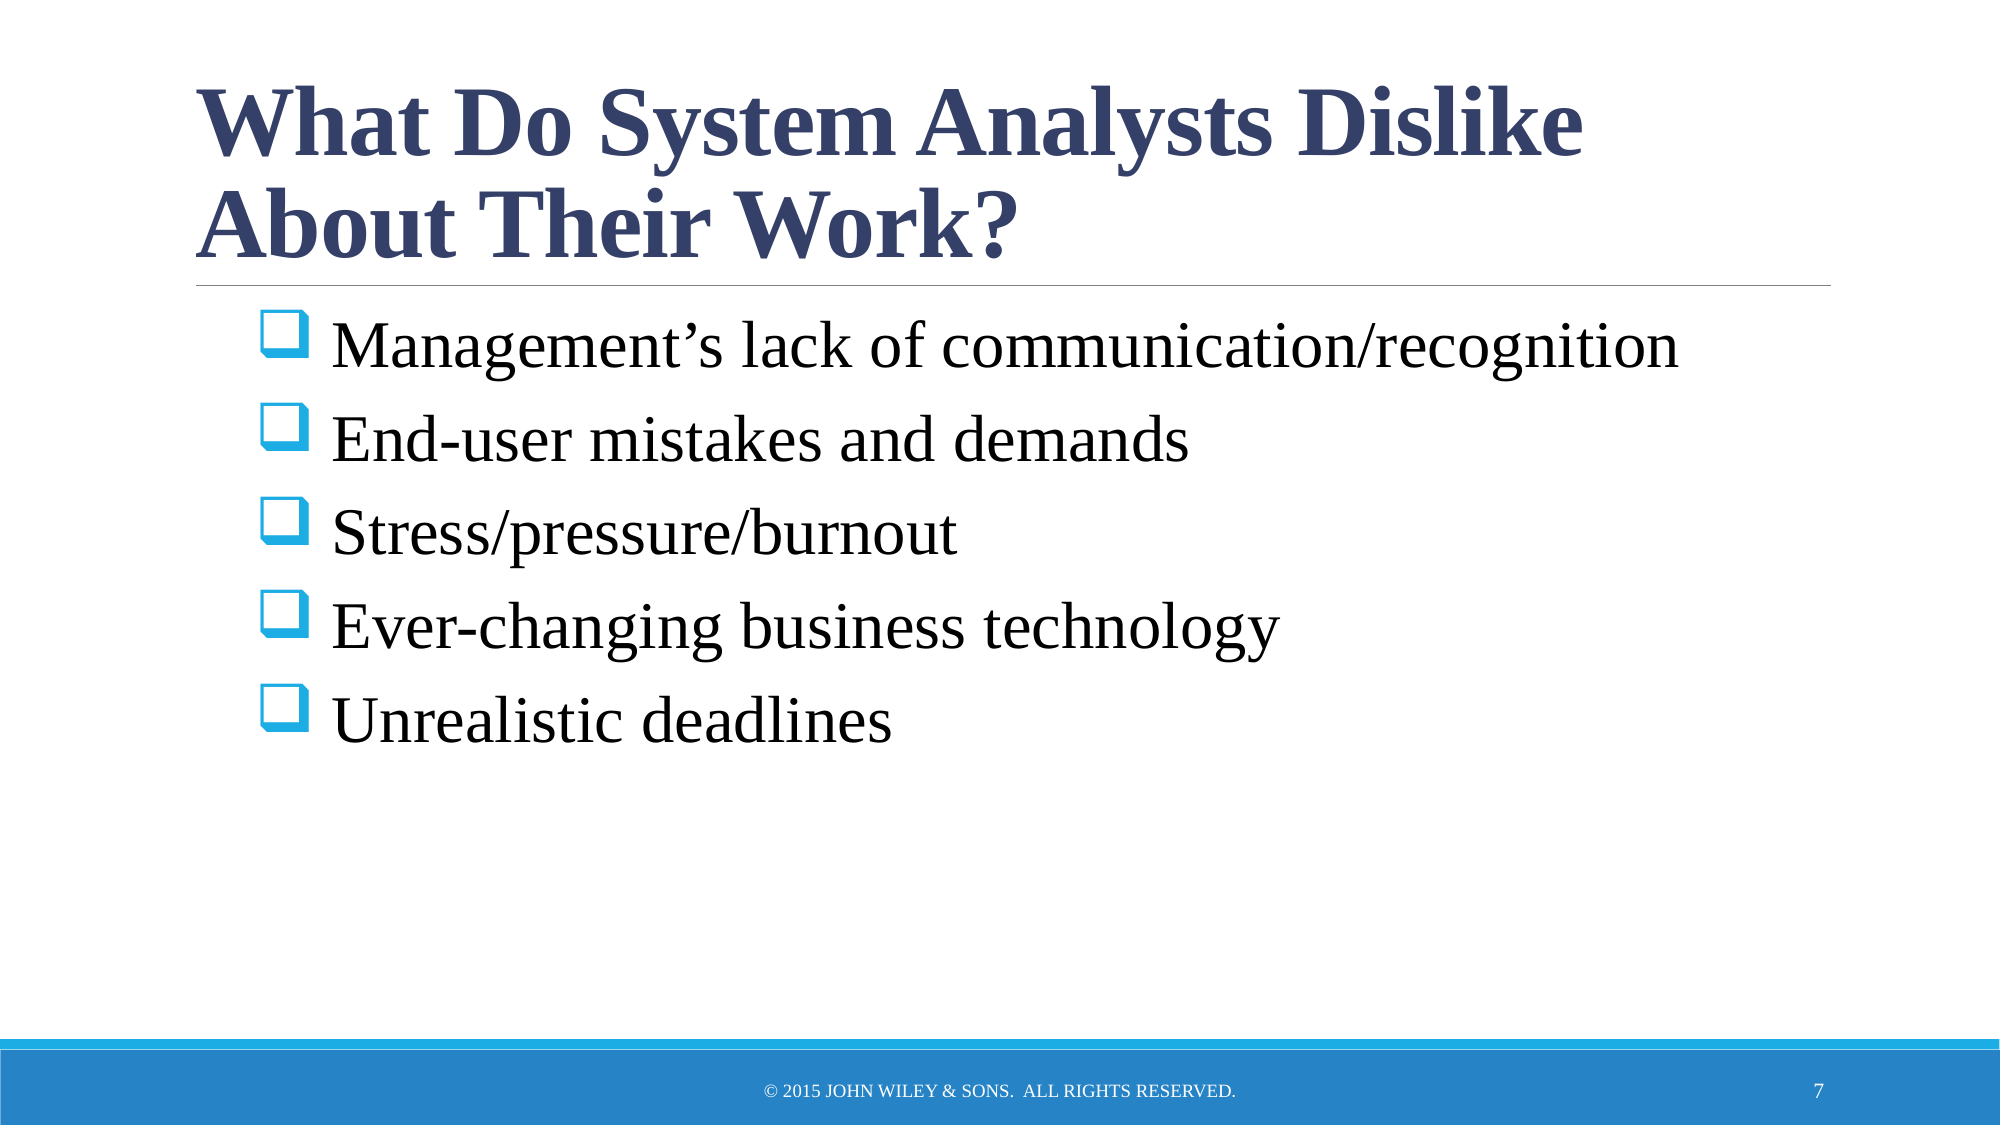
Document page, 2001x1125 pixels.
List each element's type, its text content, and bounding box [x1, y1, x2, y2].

title What Do System Analysts Dislike About Their Work? [180, 47, 1830, 285]
list Management’s lack of communication/recognition End-user mistakes and demands Stress/pressure/burnout Ever-changing business technology Unrealistic deadlines [180, 302, 1830, 963]
slide_number 7 [1624, 1059, 1840, 1120]
footer © 2015 John Wiley & Sons. All Rights Reserved. [604, 1059, 1396, 1120]
